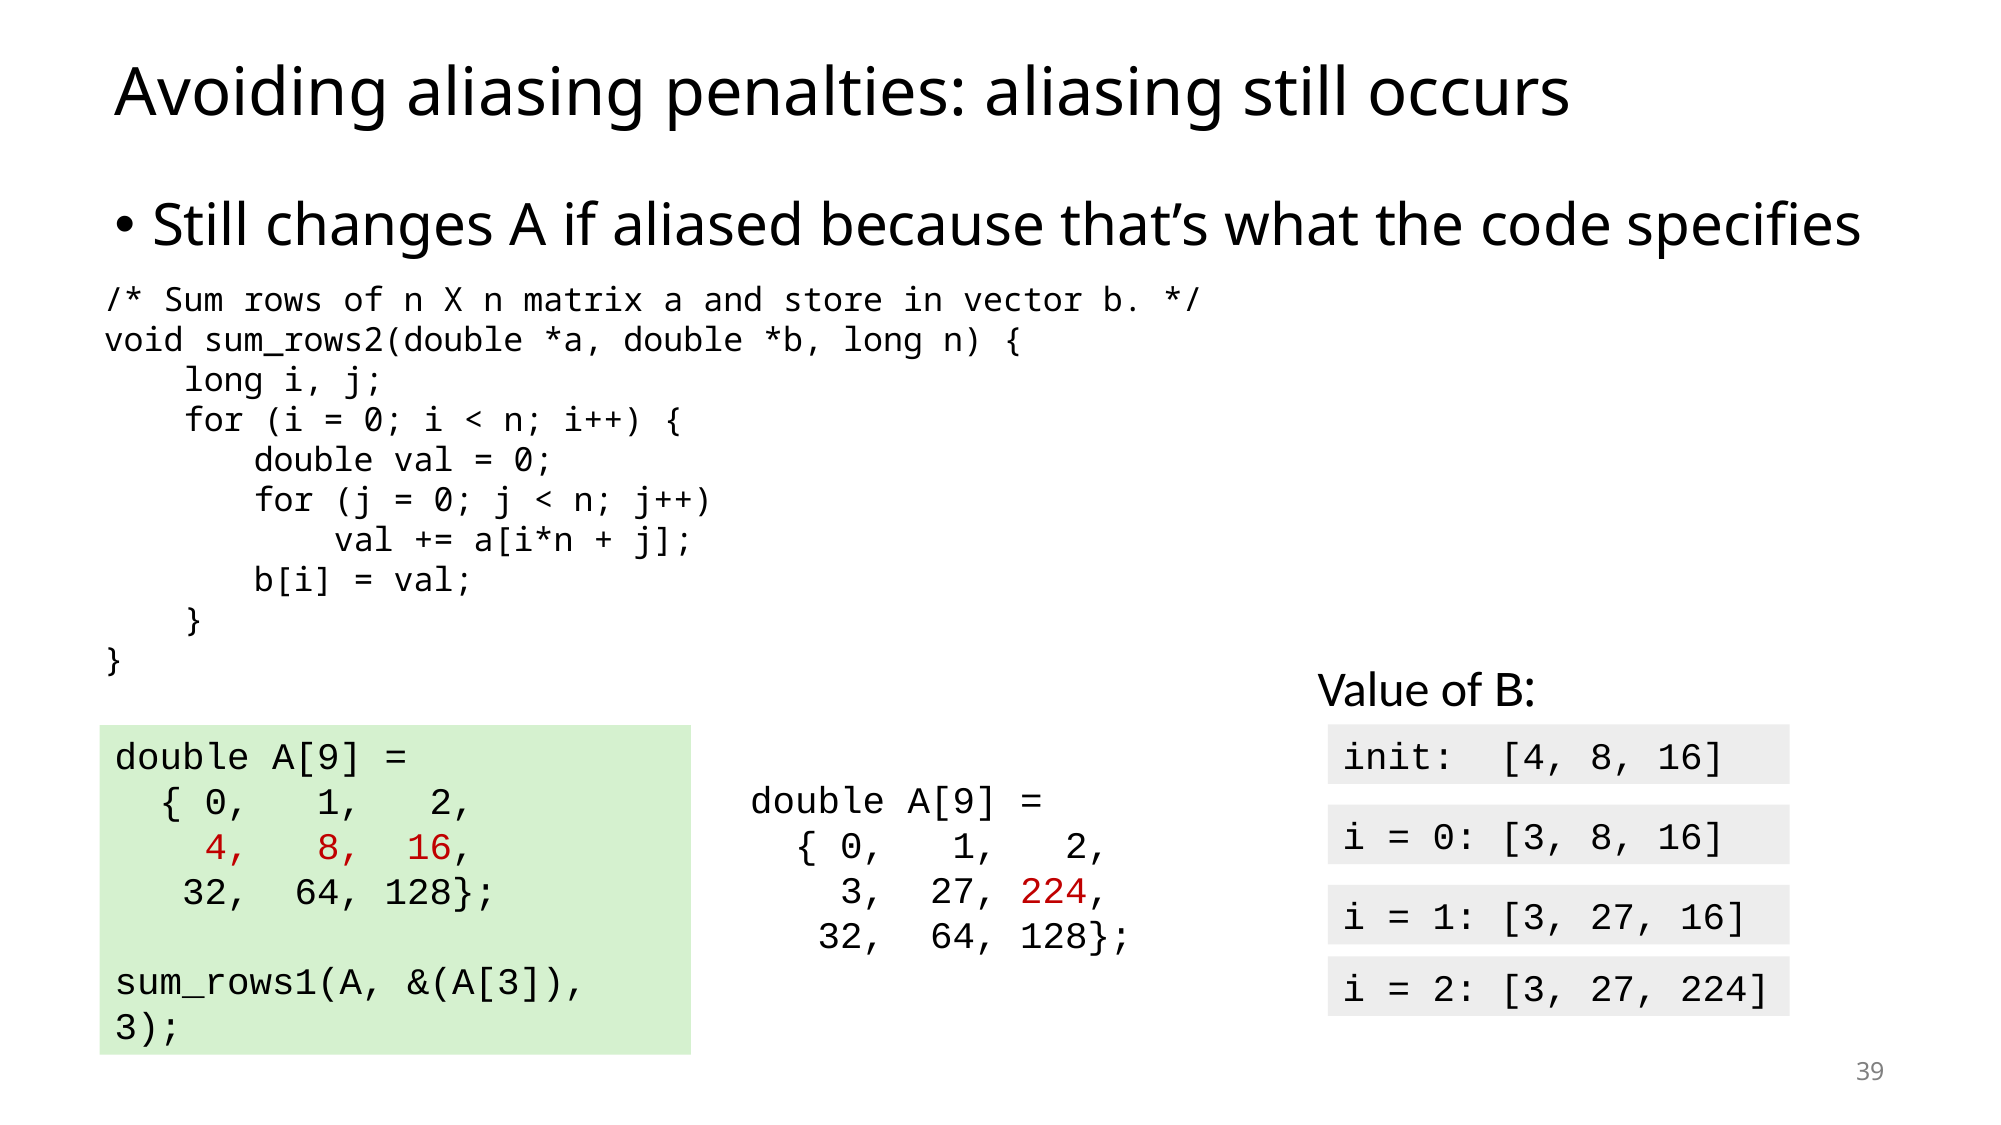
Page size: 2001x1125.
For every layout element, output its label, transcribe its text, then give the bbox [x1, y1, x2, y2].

text_box init: [4, 8, 16] [1327, 724, 1790, 784]
list Still changes A if aliased because that’s what the code specifies [99, 187, 1900, 1013]
text_box double A[9] = { 0, 1, 2, 4, 8, 16, 32, 64, 128}; sum_rows1(A, &(A[3]), 3); [99, 725, 691, 1055]
text_box i = 1: [3, 27, 16] [1327, 884, 1790, 945]
title Avoiding aliasing penalties: aliasing still occurs [99, 37, 1900, 150]
text_box Value of B: [1310, 649, 1546, 725]
text_box i = 2: [3, 27, 224] [1327, 956, 1790, 1016]
text_box i = 0: [3, 8, 16] [1327, 804, 1790, 865]
slide_number 39 [1749, 1042, 1900, 1103]
text_box double A[9] = { 0, 1, 2, 3, 27, 224, 32, 64, 128}; [735, 768, 1197, 963]
text_box /* Sum rows of n X n matrix a and store in vector b. */ void sum_rows2(double *a, double *b, long n) { long i, j; for (i = 0; i < n; i++) { double val = 0; for (j = 0; j < n; j++) val += a[i*n + j]; b[i] = val; } } [88, 271, 1219, 685]
